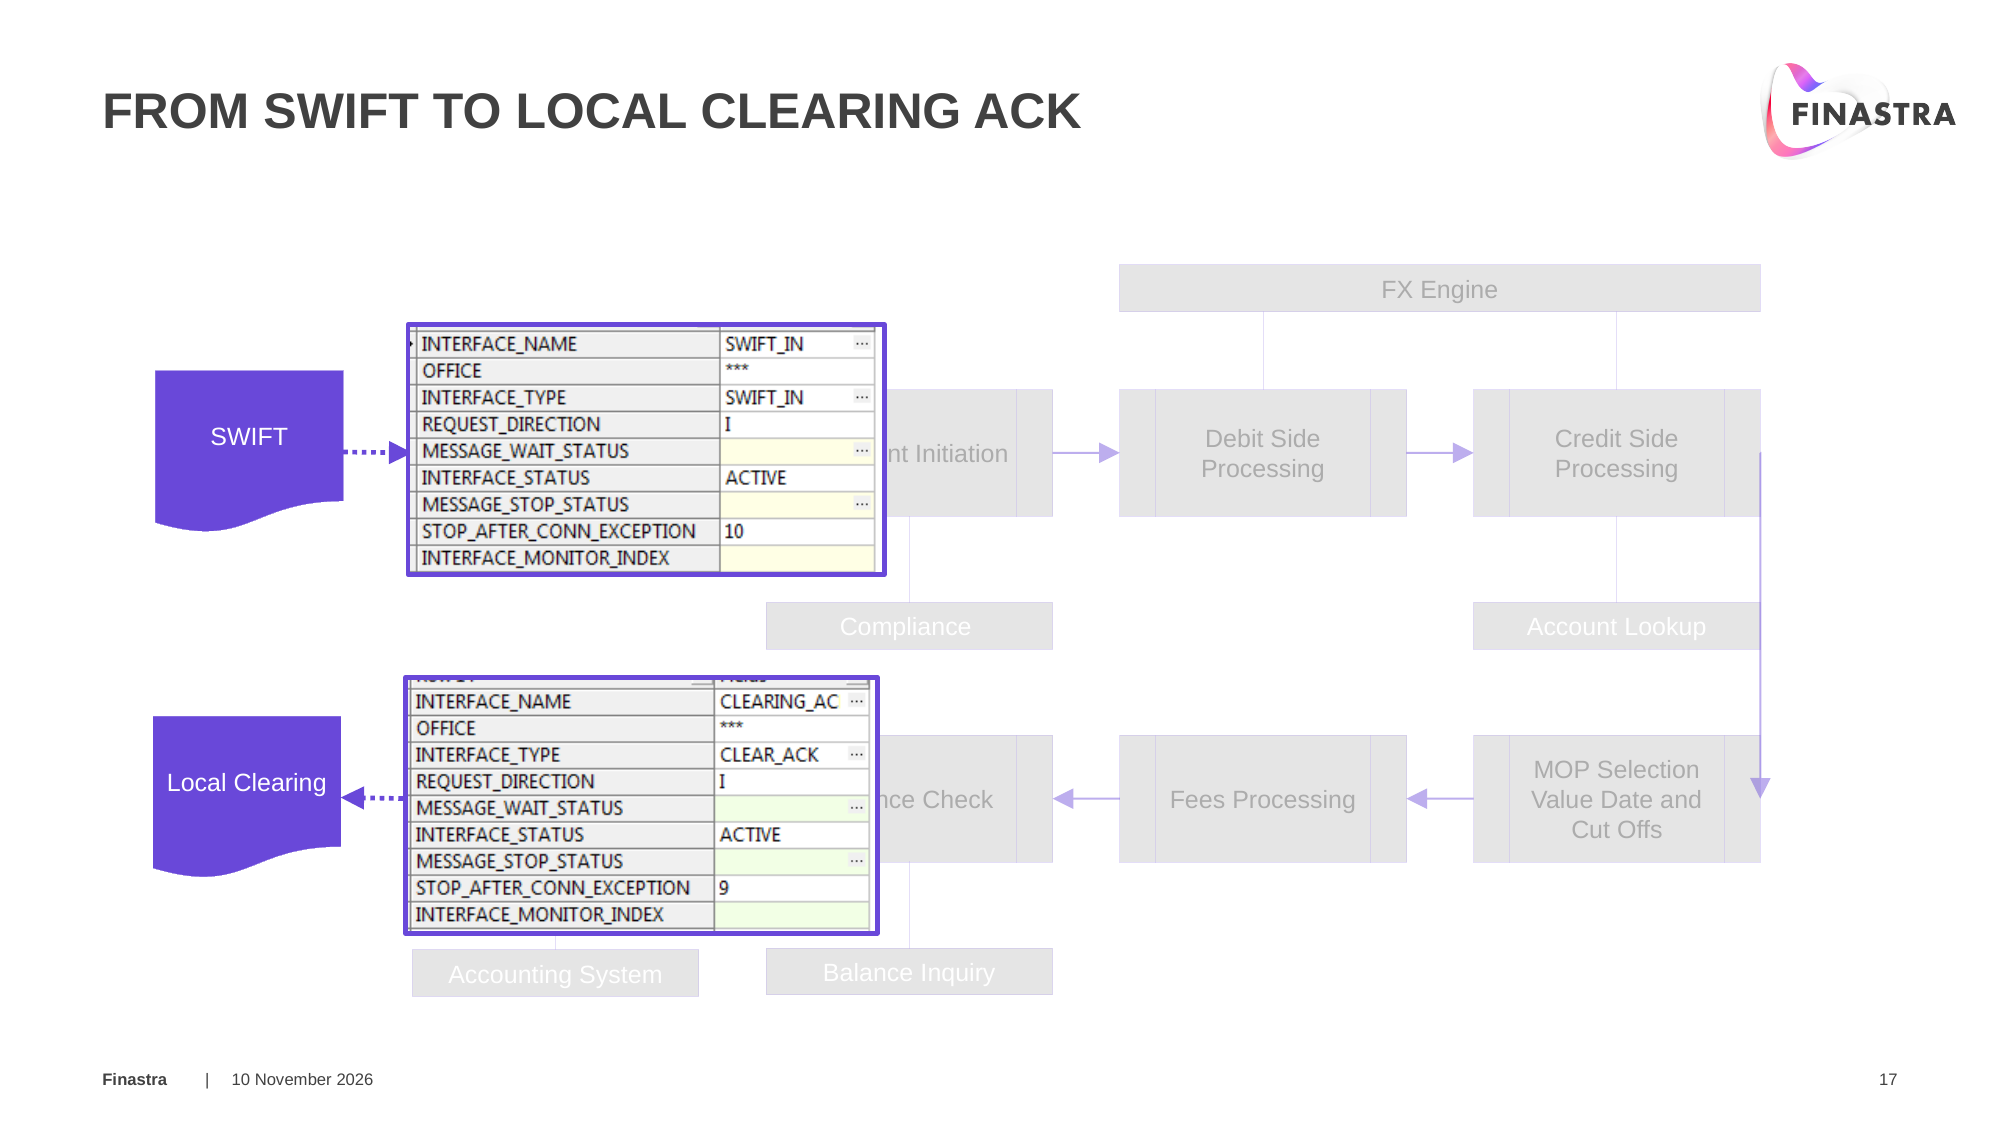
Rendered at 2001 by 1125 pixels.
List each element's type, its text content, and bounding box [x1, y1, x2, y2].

text_box Balance Check [880, 735, 1053, 863]
picture [1760, 63, 1956, 160]
picture [407, 679, 875, 931]
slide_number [231, 1048, 462, 1109]
title FROM SWIFT to local clearing ack [102, 28, 1693, 139]
text_box Fees Processing [1119, 735, 1407, 863]
text_box Local Clearing [153, 716, 341, 877]
text_box Account Lookup [1473, 602, 1759, 650]
text_box Payment Initiation [887, 389, 1053, 517]
slide_number 17 [1816, 1048, 1898, 1109]
text_box SWIFT [155, 370, 344, 532]
picture [410, 326, 882, 573]
text_box Credit Side Processing [1473, 389, 1761, 517]
text_box FX Engine [1119, 264, 1761, 312]
text_box MOP Selection Value Date and Cut Offs [1473, 735, 1761, 863]
text_box Compliance [766, 602, 1053, 650]
text_box Accounting System [412, 949, 699, 997]
text_box Debit Side Processing [1119, 389, 1407, 517]
text_box Balance Inquiry [766, 948, 1053, 995]
